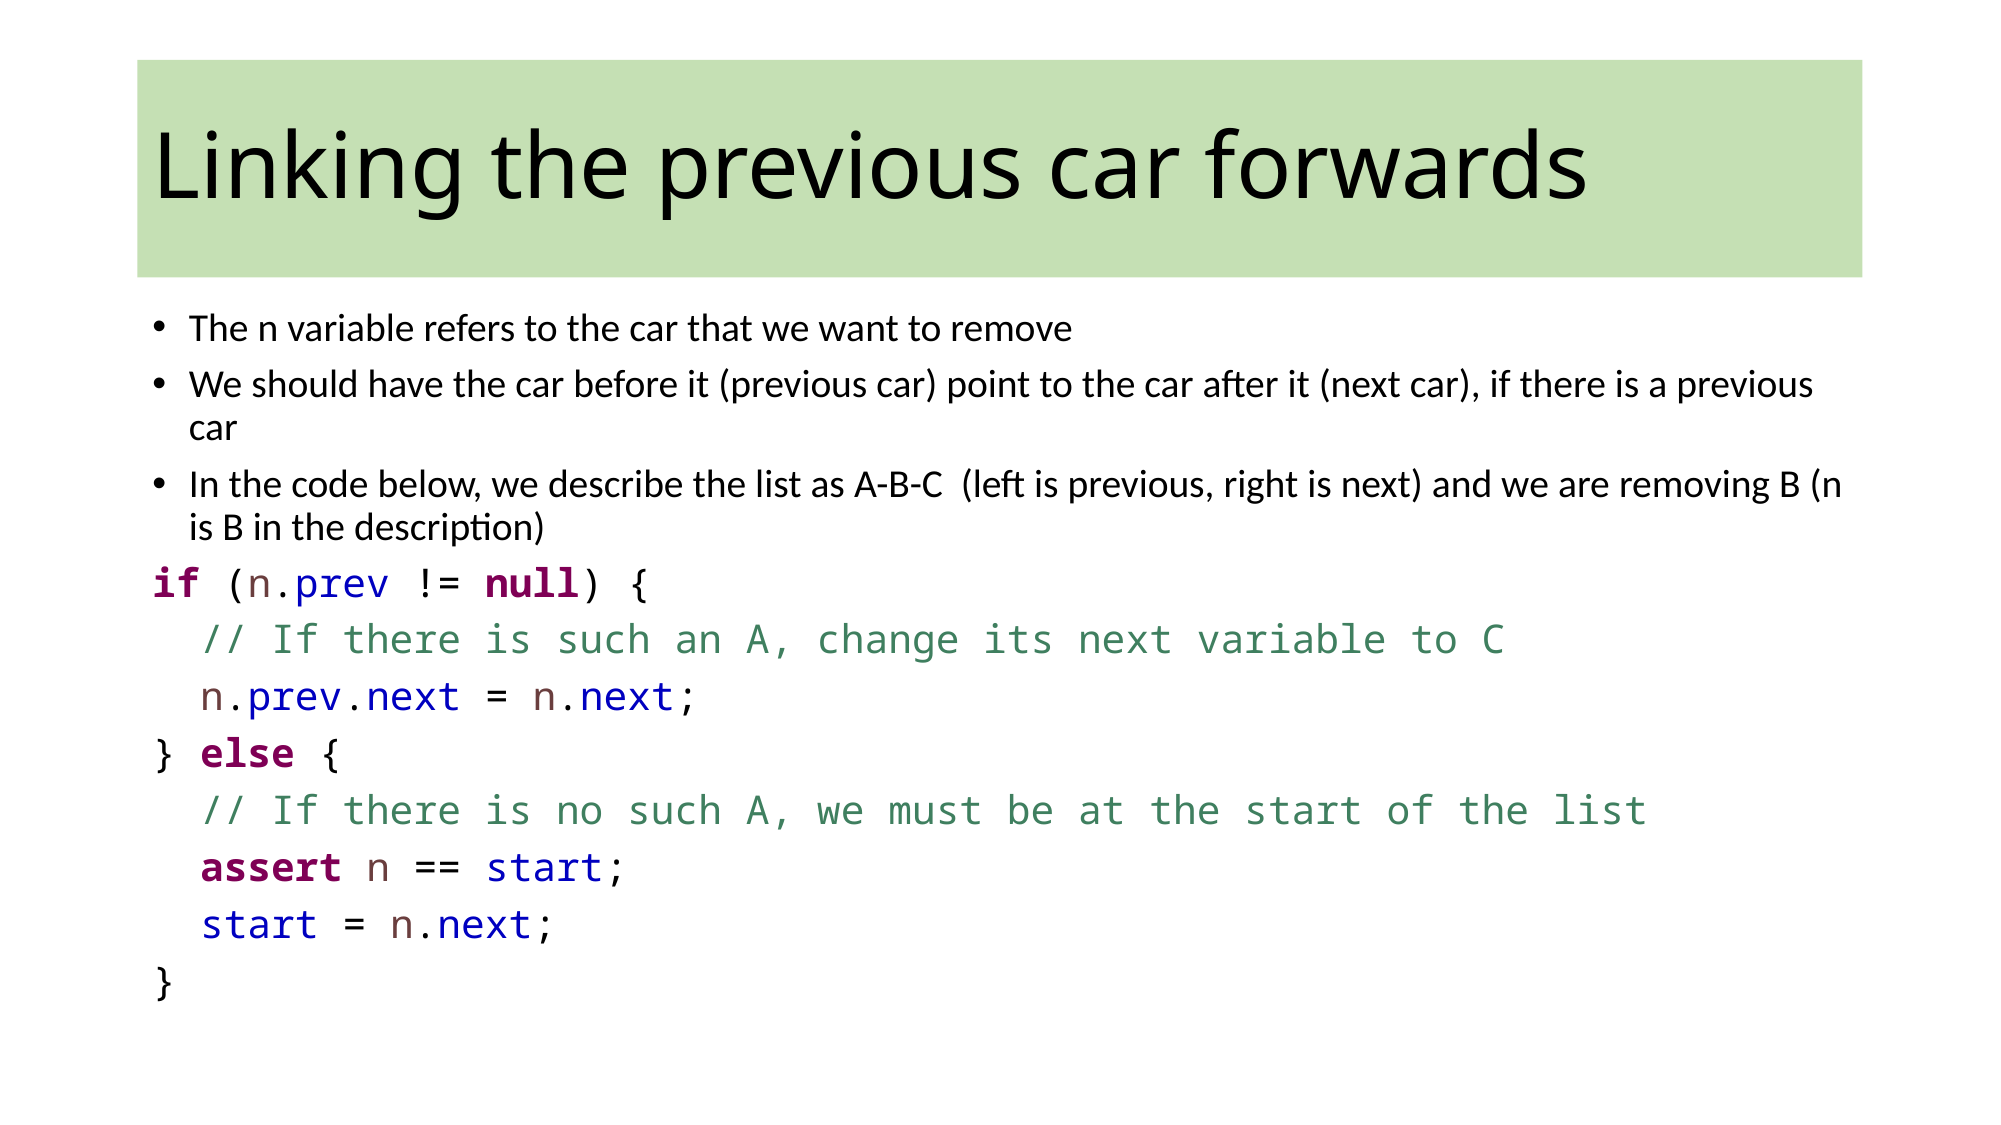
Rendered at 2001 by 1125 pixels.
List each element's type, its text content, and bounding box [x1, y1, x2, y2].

list The n variable refers to the car that we want to remove We should have the car before it (previous car) point to the car after it (next car), if there is a previous car In the code below, we describe the list as A-B-C (left is previous, right is next) and we are removing B (n is B in the description) if (n.prev != null) { // If there is such an A, change its next variable to C n.prev.next = n.next; } else { // If there is no such A, we must be at the start of the list assert n == start; start = n.next; } [137, 299, 1863, 1014]
title Linking the previous car forwards [137, 59, 1863, 278]
